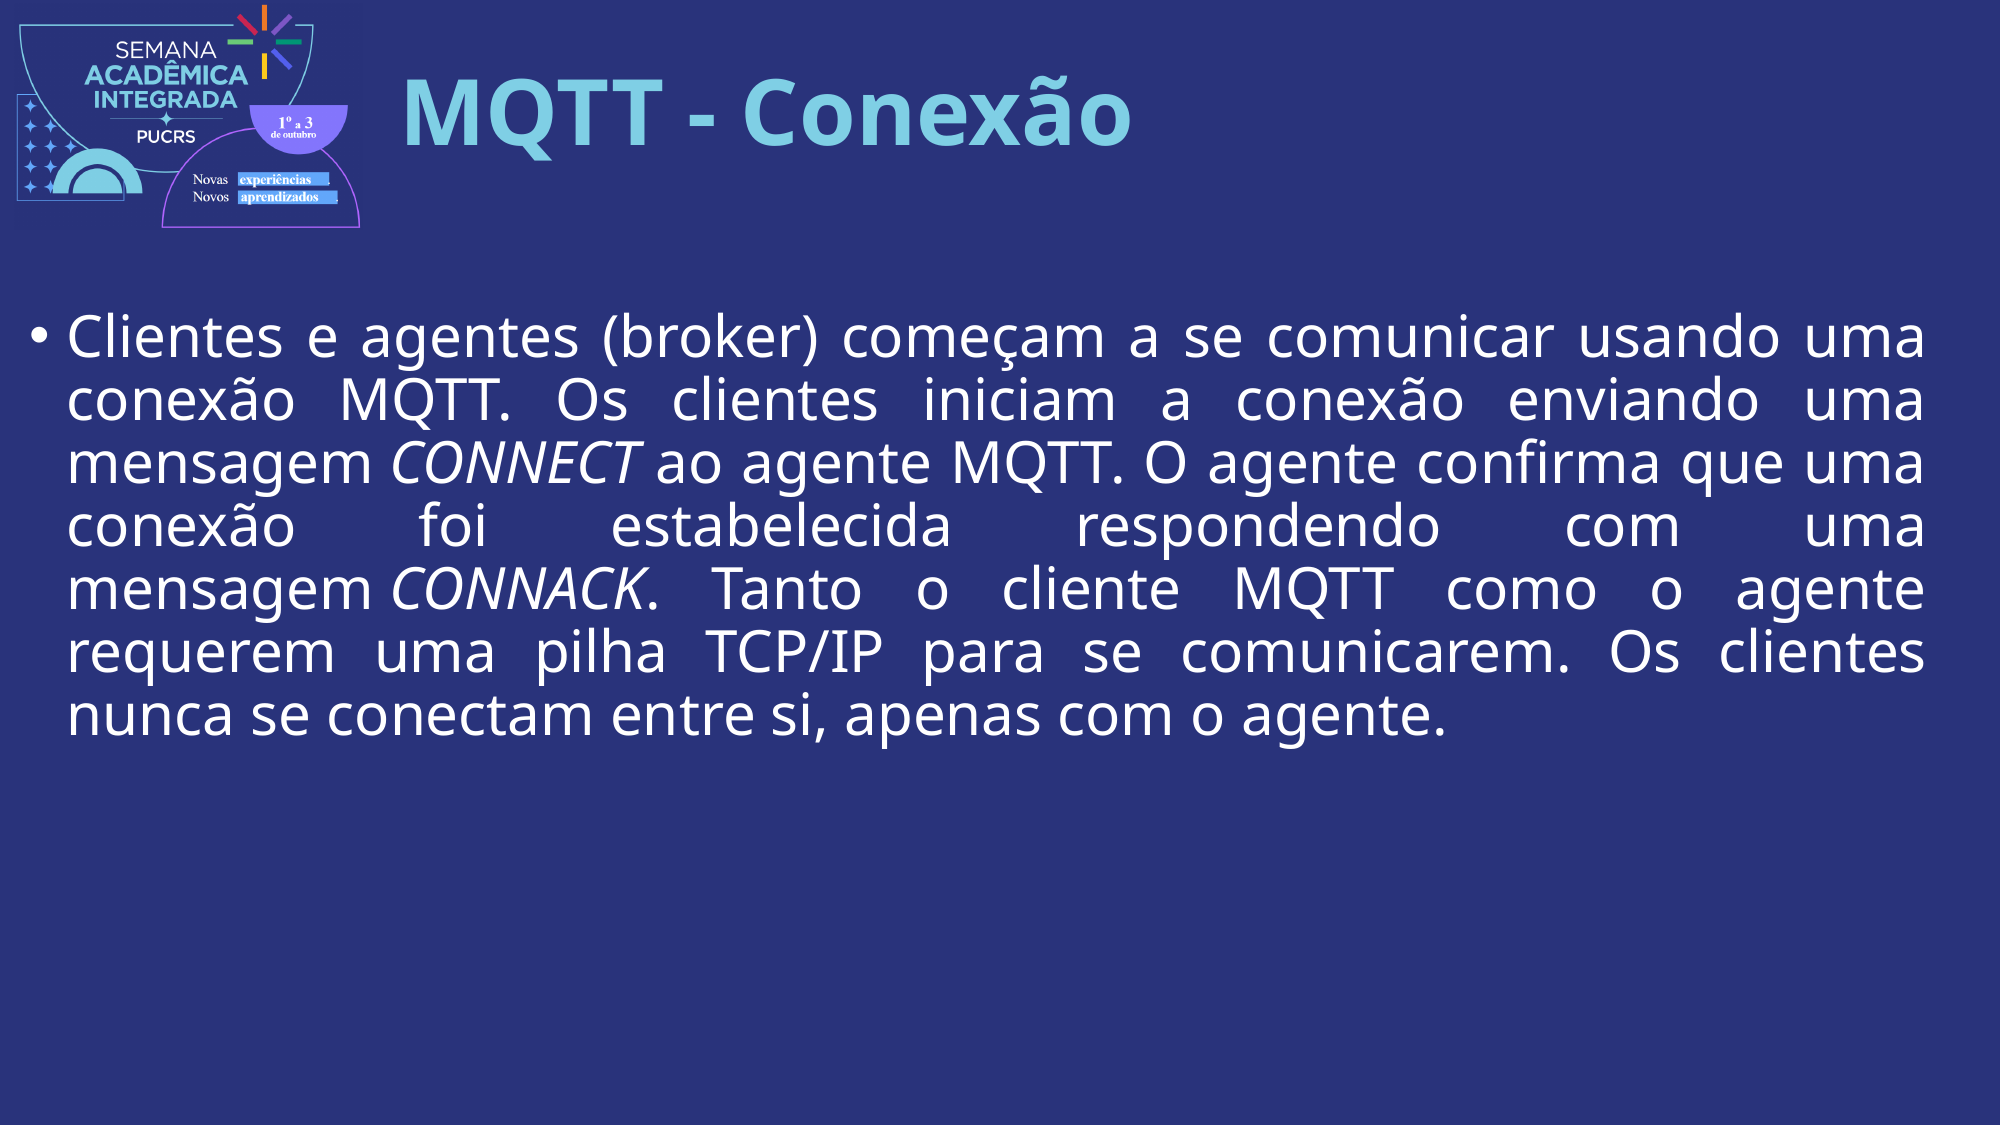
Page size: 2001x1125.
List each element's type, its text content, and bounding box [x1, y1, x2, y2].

title MQTT - Conexão [384, 7, 1942, 225]
list Clientes e agentes (broker) começam a se comunicar usando uma conexão MQTT. Os clientes iniciam a conexão enviando uma mensagem CONNECT ao agente MQTT. O agente confirma que uma conexão foi estabelecida respondendo com uma mensagem CONNACK. Tanto o cliente MQTT como o agente requerem uma pilha TCP/IP para se comunicarem. Os clientes nunca se conectam entre si, apenas com o agente. [14, 299, 1942, 1014]
picture [14, 3, 363, 230]
